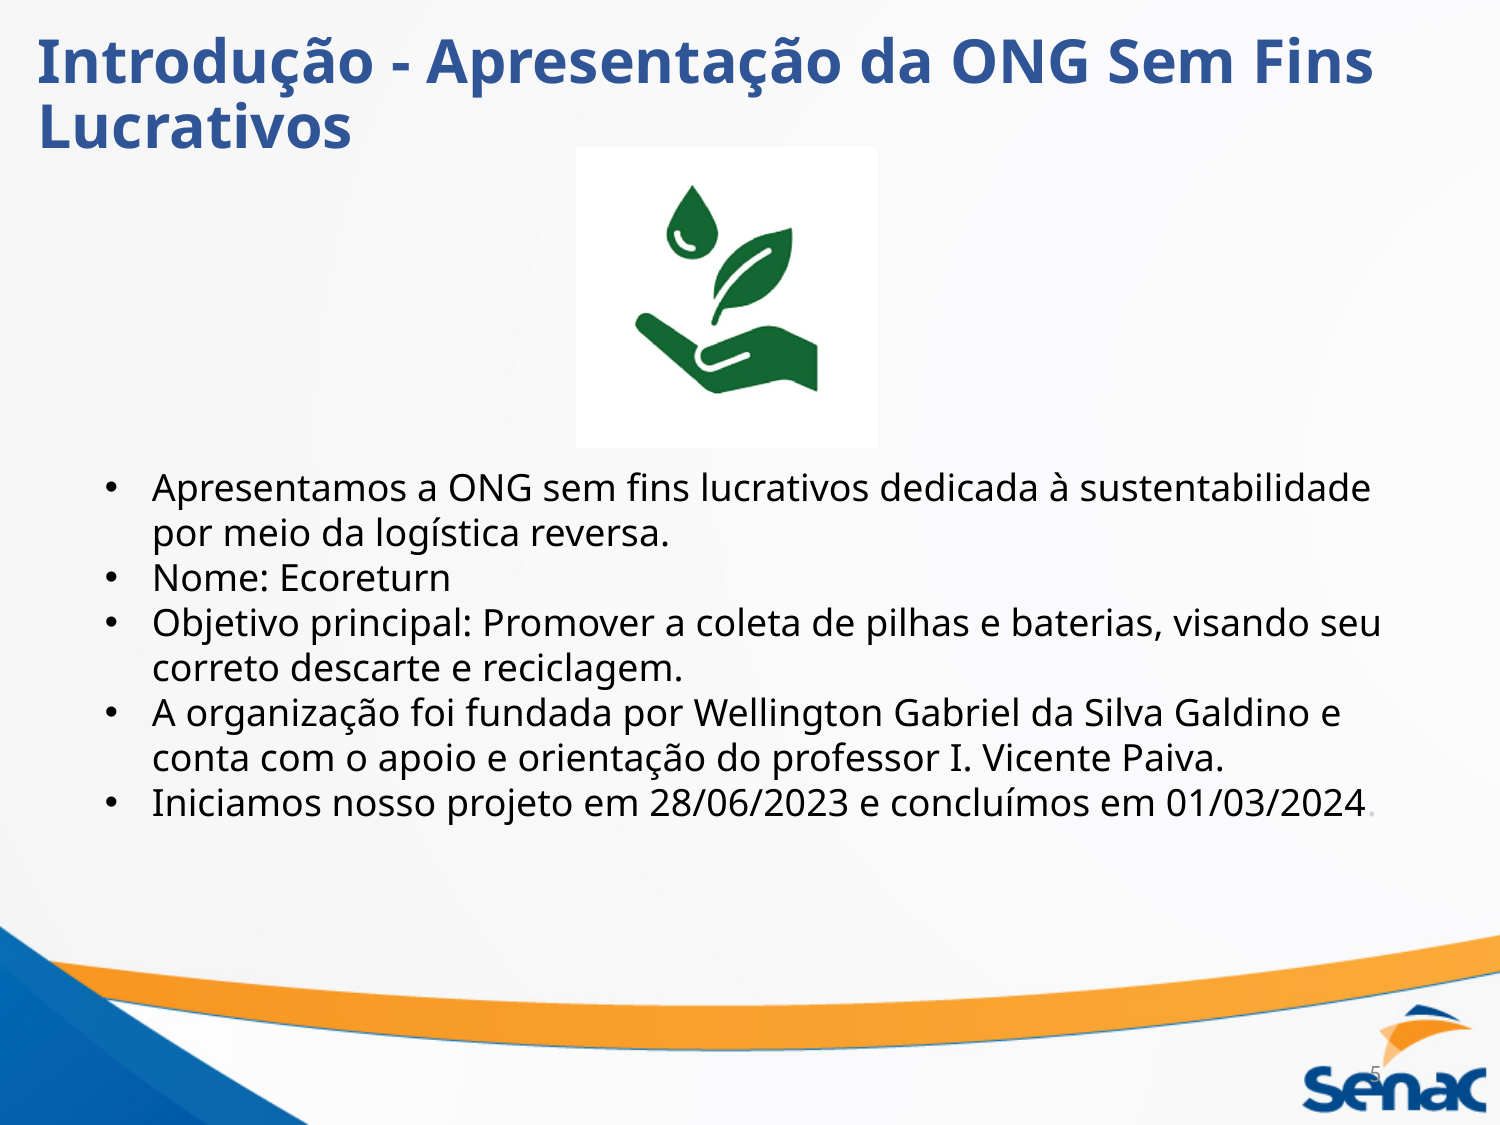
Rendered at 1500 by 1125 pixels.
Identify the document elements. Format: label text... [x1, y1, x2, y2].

title Introdução - Apresentação da ONG Sem Fins Lucrativos [22, 22, 1478, 170]
slide_number 5 [1059, 1042, 1397, 1103]
text_box Apresentamos a ONG sem fins lucrativos dedicada à sustentabilidade por meio da logística reversa. Nome: Ecoreturn Objetivo principal: Promover a coleta de pilhas e baterias, visando seu correto descarte e reciclagem. A organização foi fundada por Wellington Gabriel da Silva Galdino e conta com o apoio e orientação do professor I. Vicente Paiva. Iniciamos nosso projeto em 28/06/2023 e concluímos em 01/03/2024. [90, 456, 1410, 832]
picture [0, 0, 1500, 1125]
